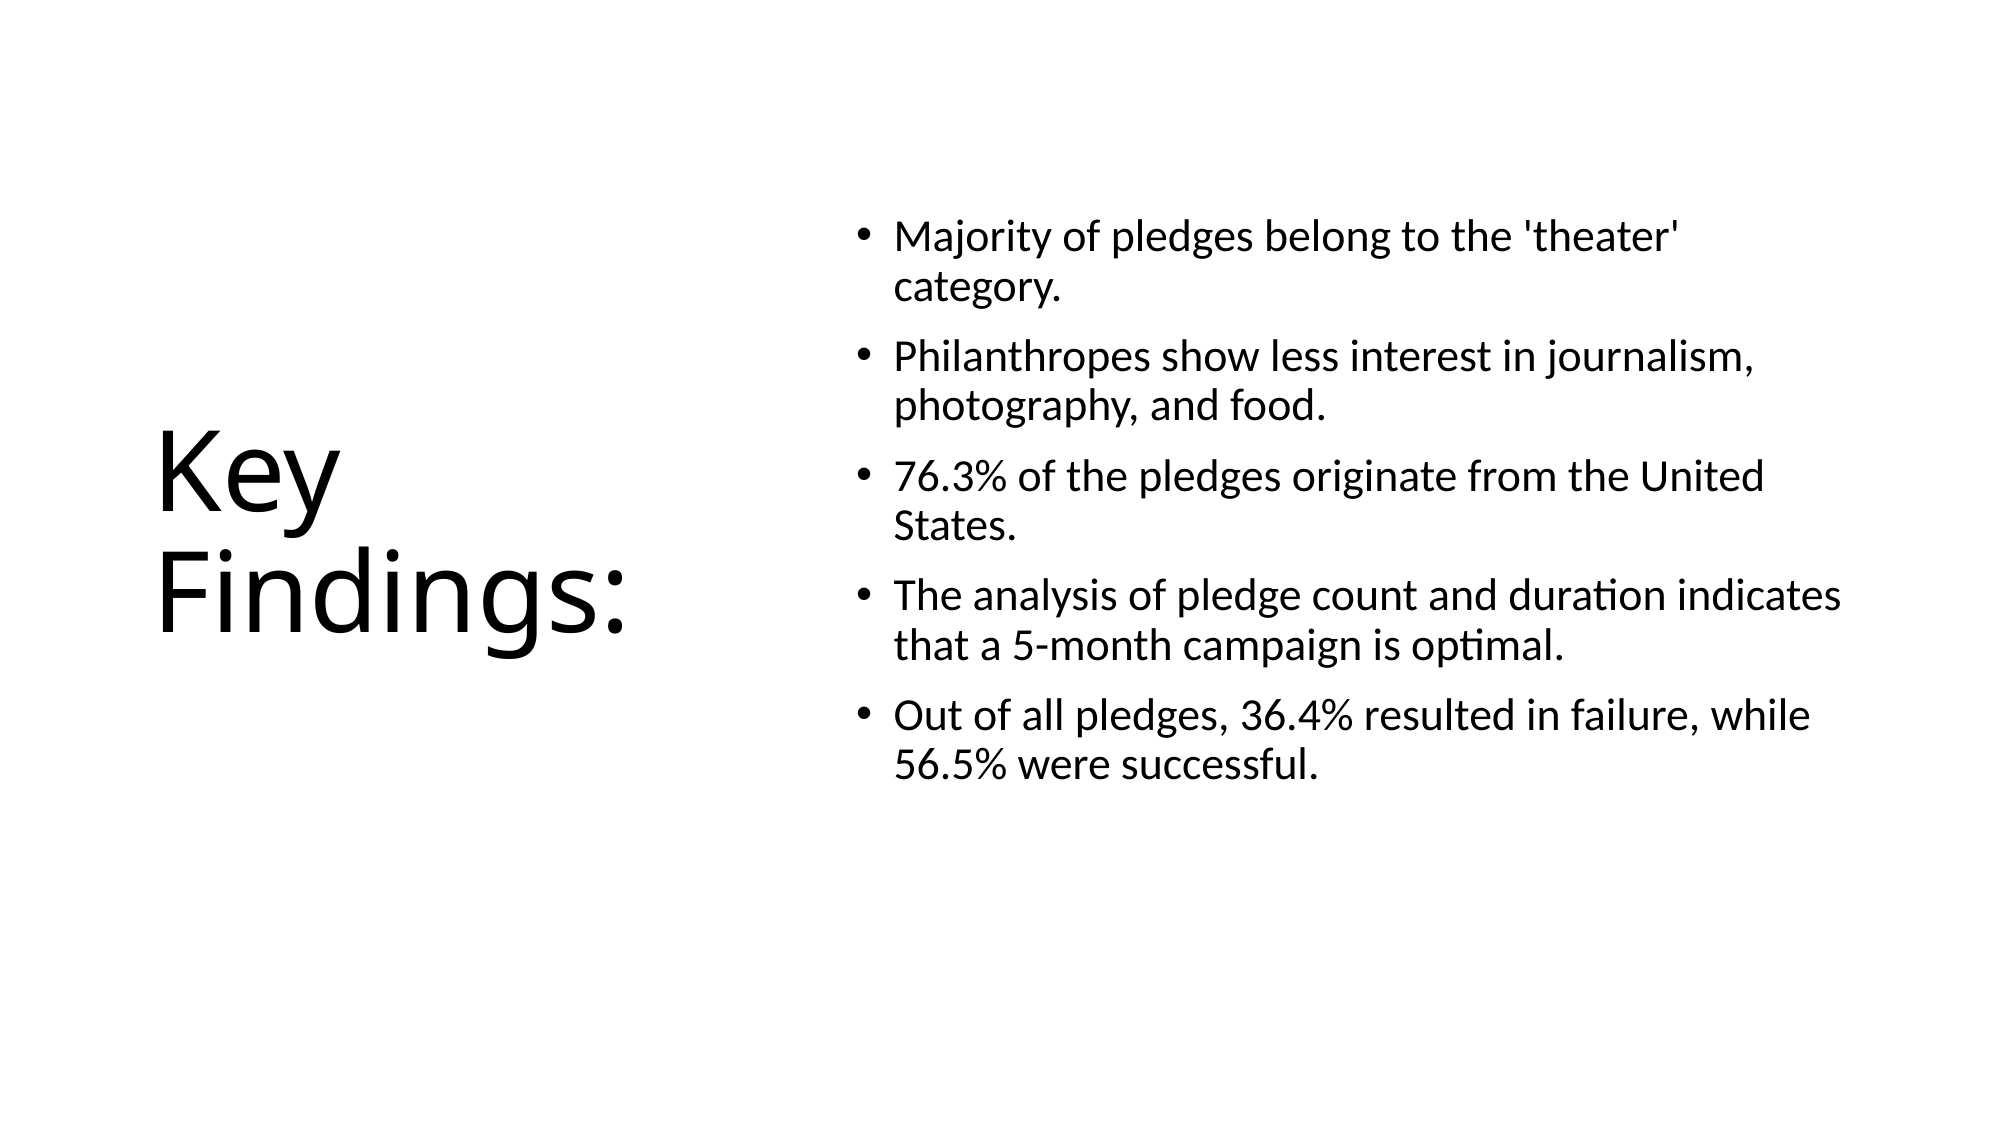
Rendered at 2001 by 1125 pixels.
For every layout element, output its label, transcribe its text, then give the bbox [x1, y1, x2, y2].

title Key Findings: [138, 90, 729, 981]
list Majority of pledges belong to the 'theater' category. Philanthropes show less interest in journalism, photography, and food. 76.3% of the pledges originate from the United States. The analysis of pledge count and duration indicates that a 5-month campaign is optimal. Out of all pledges, 36.4% resulted in failure, while 56.5% were successful. [840, 90, 1862, 982]
